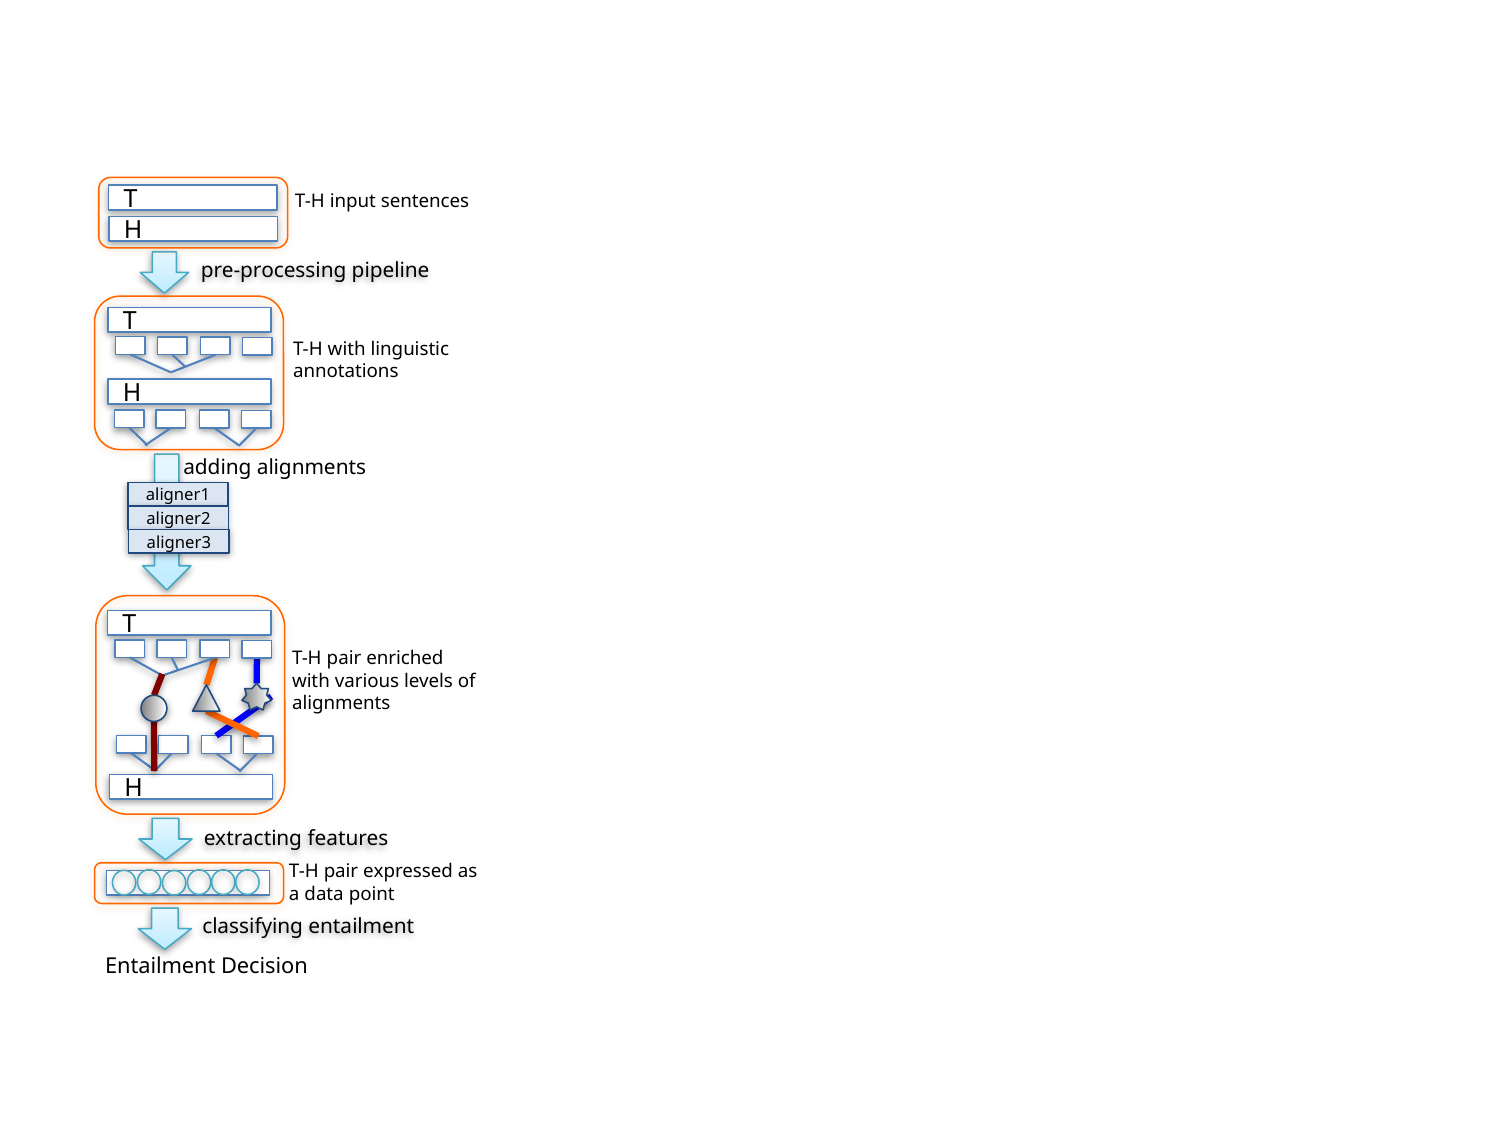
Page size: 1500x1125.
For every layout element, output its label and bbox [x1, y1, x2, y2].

text_box [90, 177, 495, 986]
